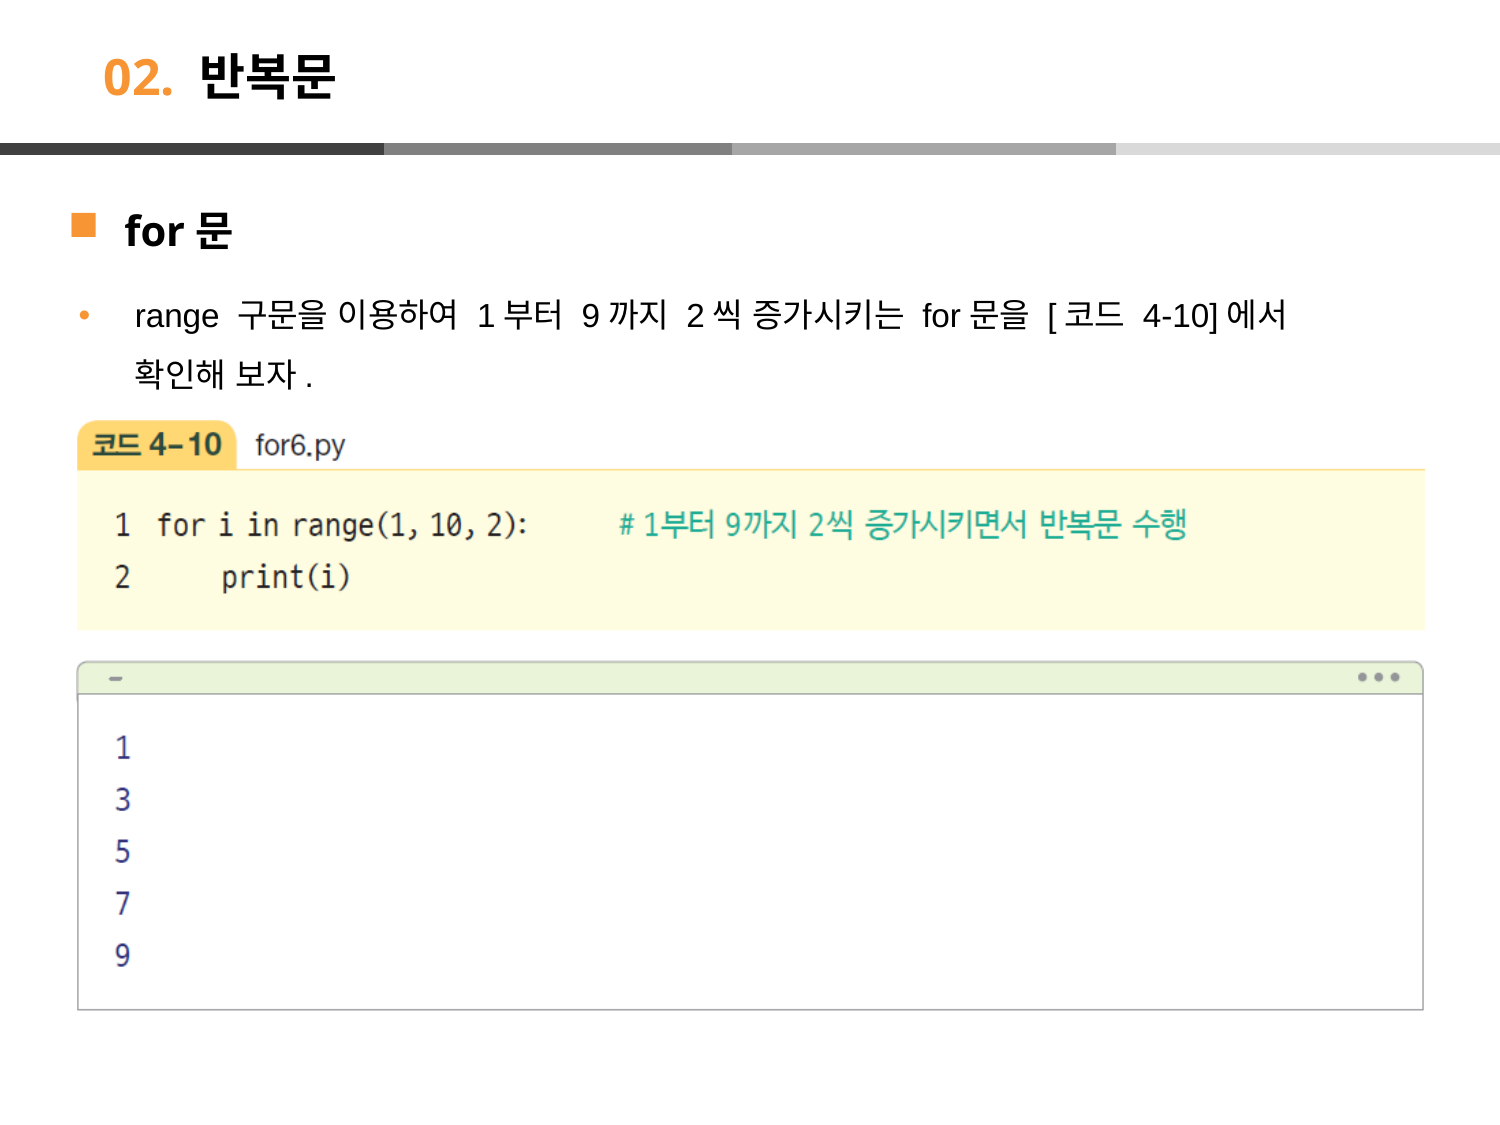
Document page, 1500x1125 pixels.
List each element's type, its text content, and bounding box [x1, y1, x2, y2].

picture [76, 420, 1428, 1012]
text_box range 구문을 이용하여 1부터 9까지 2씩 증가시키는 for문을 [코드 4-10]에서 확인해 보자. [63, 267, 1317, 339]
list for문 [52, 172, 1400, 256]
title 02. 반복문 [88, 30, 1211, 121]
